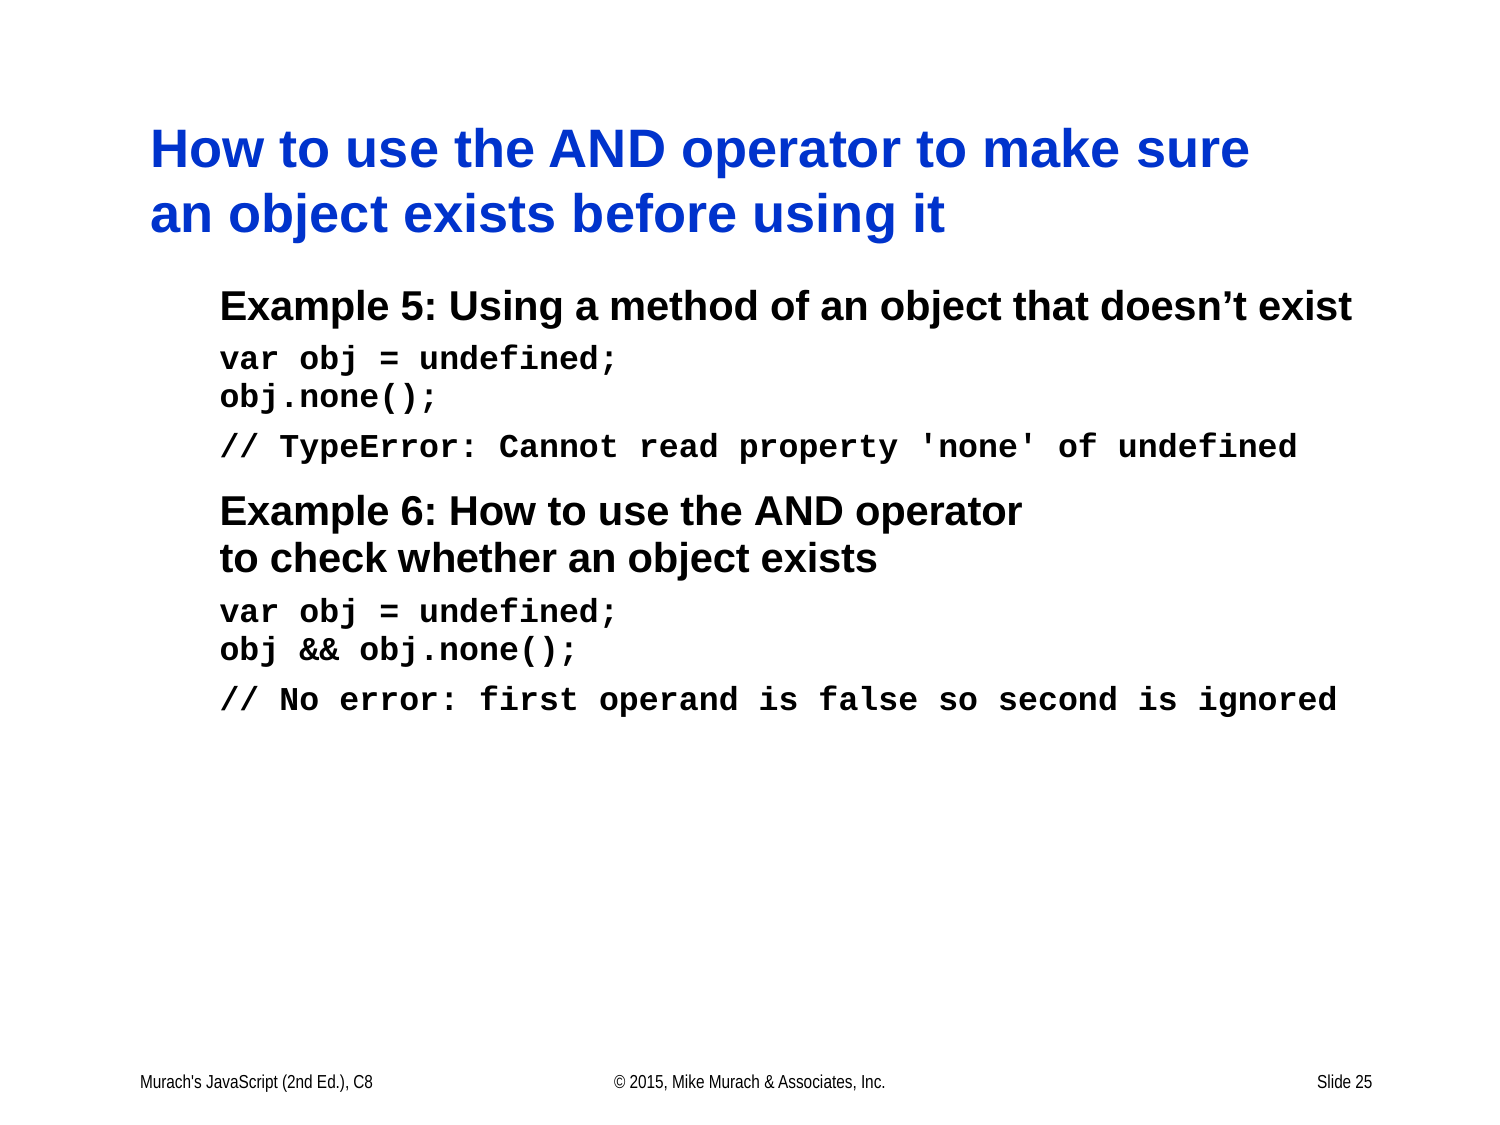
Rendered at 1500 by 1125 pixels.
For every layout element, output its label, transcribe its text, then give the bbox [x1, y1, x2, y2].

slide_number Murach's JavaScript (2nd Ed.), C8 [125, 1025, 450, 1100]
slide_number Slide 25 [1074, 1025, 1388, 1100]
title How to use the AND operator to make sure an object exists before using it [150, 112, 1350, 244]
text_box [162, 262, 1361, 734]
footer © 2015, Mike Murach & Associates, Inc. [474, 1025, 1025, 1100]
